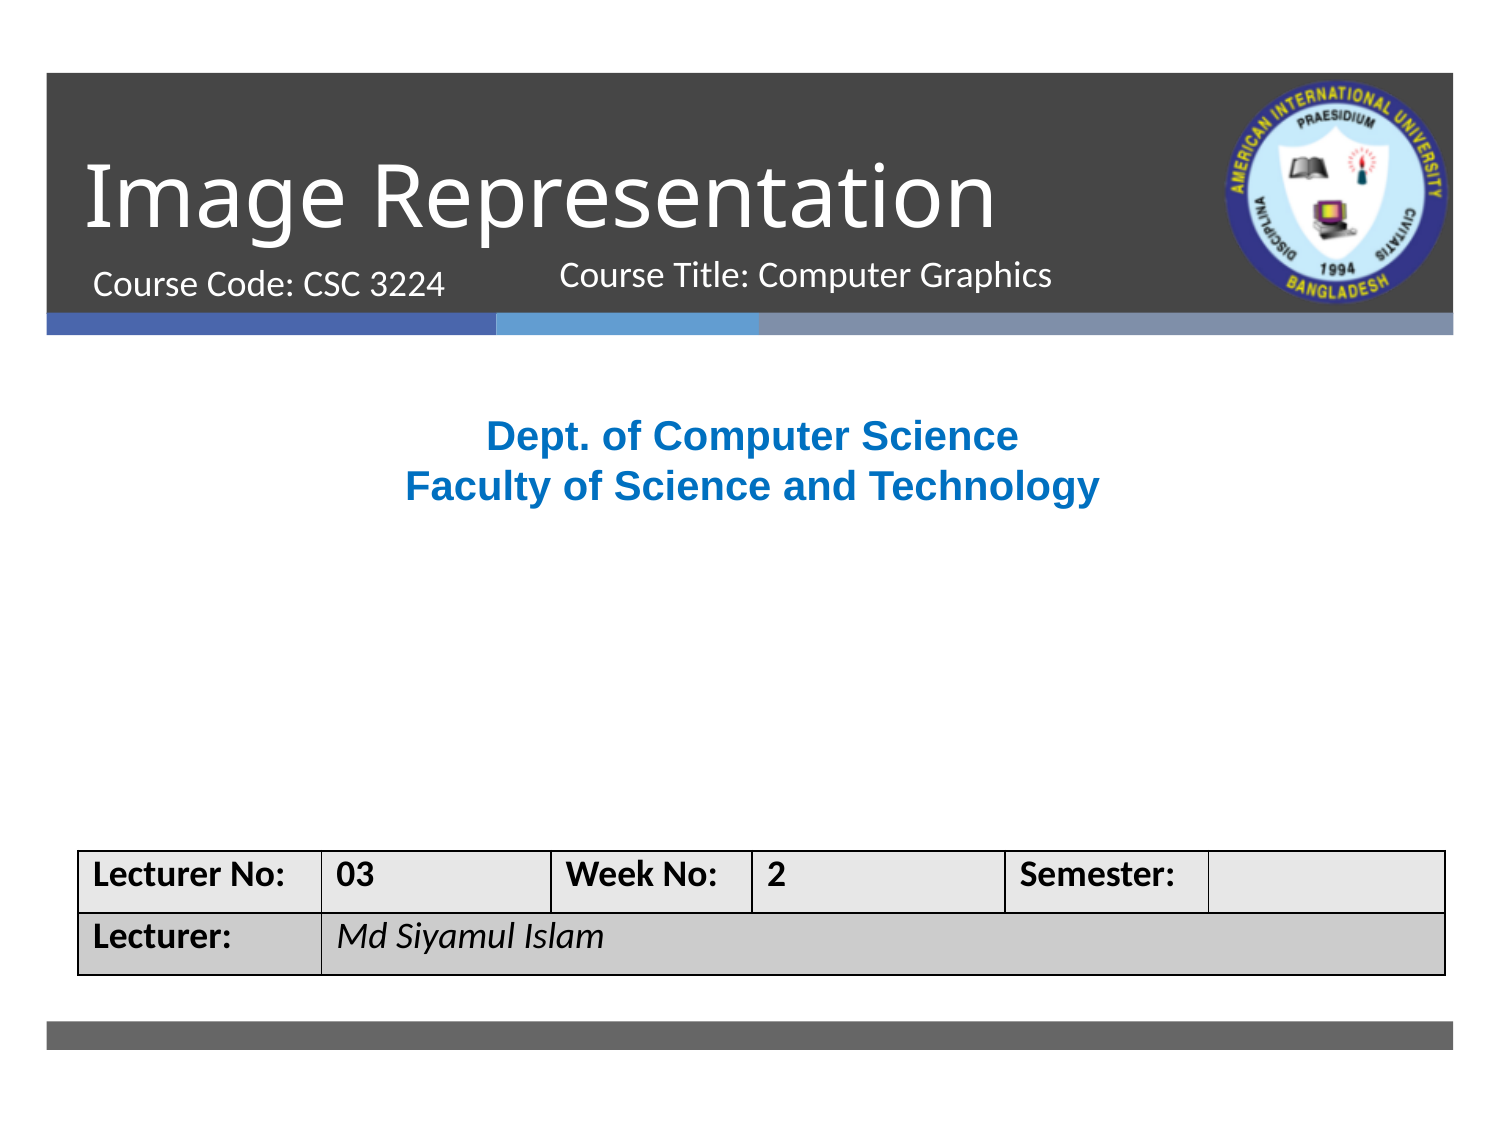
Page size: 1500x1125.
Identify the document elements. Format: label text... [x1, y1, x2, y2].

picture [1228, 75, 1454, 310]
table_cell Lecturer: [79, 914, 321, 974]
text_box Dept. of Computer Science Faculty of Science and Technology [12, 401, 1493, 517]
table_header Semester: [1006, 852, 1208, 912]
subtitle Course Code: CSC 3224 [78, 251, 536, 331]
table_header Week No: [552, 852, 751, 912]
table_cell Md Siyamul Islam [322, 914, 1444, 974]
title Image Representation [69, 73, 1351, 253]
table_header [1209, 852, 1444, 912]
table_header Lecturer No: [79, 852, 321, 912]
text_box Course Title: Computer Graphics [544, 252, 1228, 332]
table_header 03 [322, 852, 550, 912]
table_header 2 [753, 852, 1004, 912]
